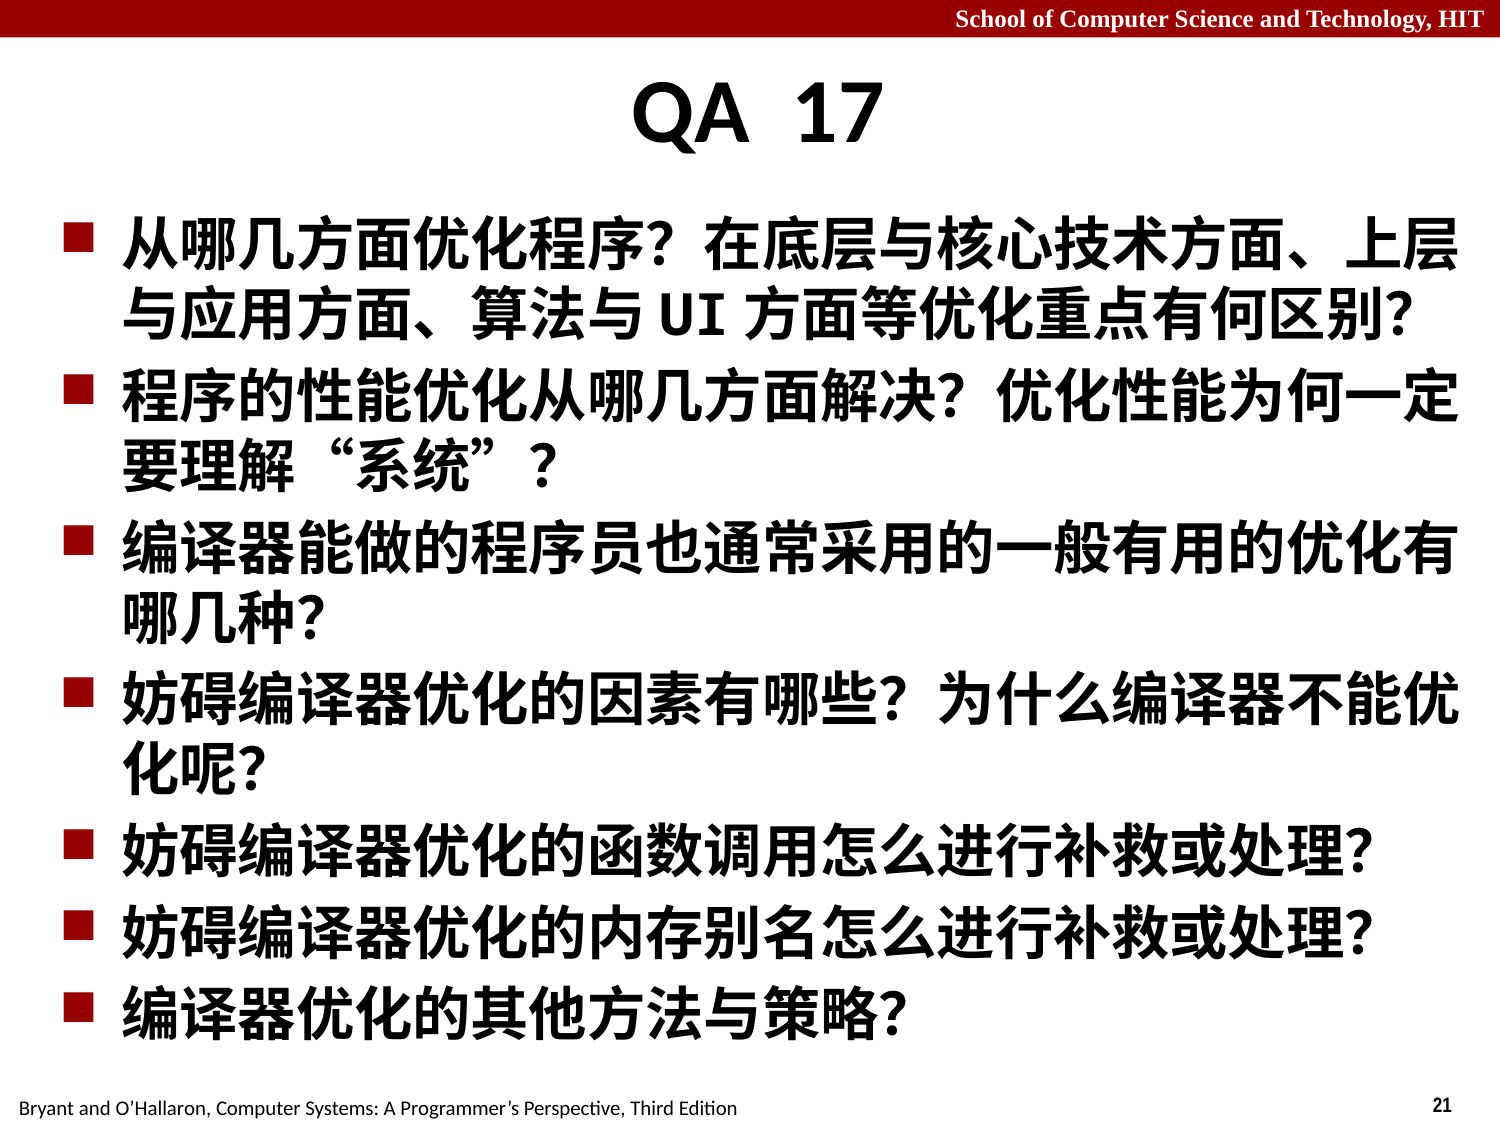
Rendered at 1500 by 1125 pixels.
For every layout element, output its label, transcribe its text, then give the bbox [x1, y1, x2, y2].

title QA 17 [37, 49, 1480, 163]
list 从哪几方面优化程序？在底层与核心技术方面、上层与应用方面、算法与UI方面等优化重点有何区别？ 程序的性能优化从哪几方面解决？优化性能为何一定要理解“系统”？ 编译器能做的程序员也通常采用的一般有用的优化有哪几种？ 妨碍编译器优化的因素有哪些？为什么编译器不能优化呢？ 妨碍编译器优化的函数调用怎么进行补救或处理？ 妨碍编译器优化的内存别名怎么进行补救或处理？ 编译器优化的其他方法与策略？ [49, 199, 1488, 1076]
